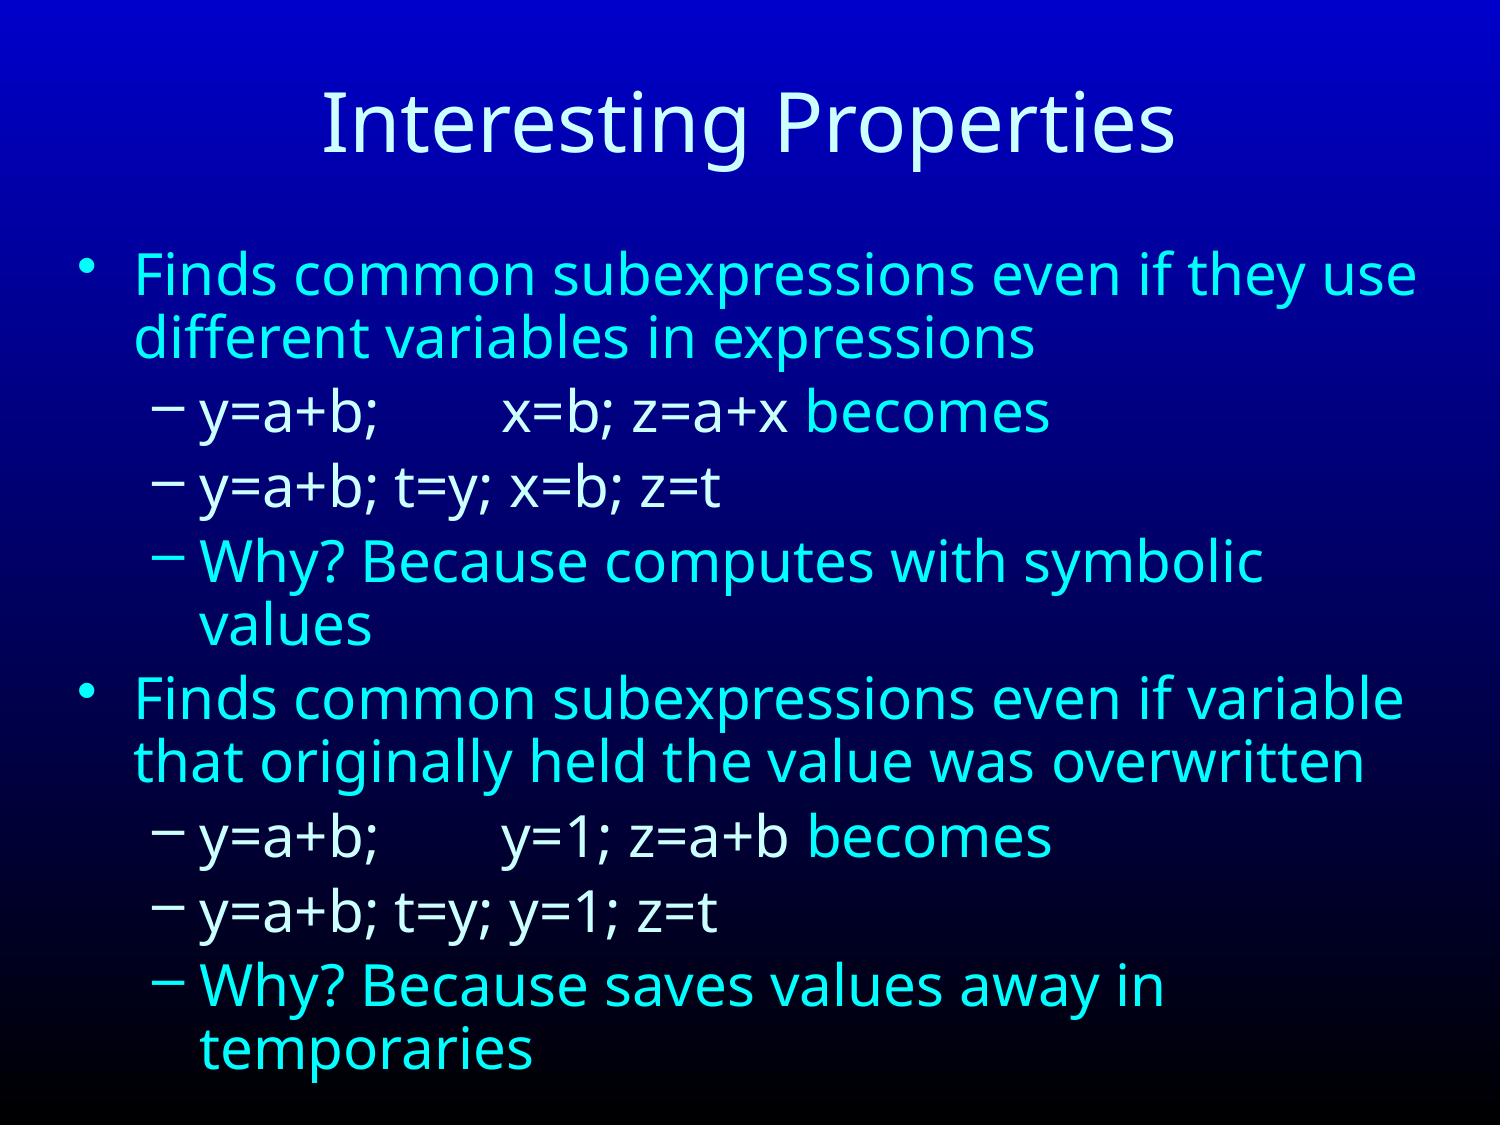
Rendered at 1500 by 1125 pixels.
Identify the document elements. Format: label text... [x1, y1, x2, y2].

title Interesting Properties [62, 24, 1438, 213]
list Finds common subexpressions even if they use different variables in expressions y=a+b; x=b; z=a+x becomes y=a+b; t=y; x=b; z=t Why? Because computes with symbolic values Finds common subexpressions even if variable that originally held the value was overwritten y=a+b; y=1; z=a+b becomes y=a+b; t=y; y=1; z=t Why? Because saves values away in temporaries [62, 237, 1438, 1038]
